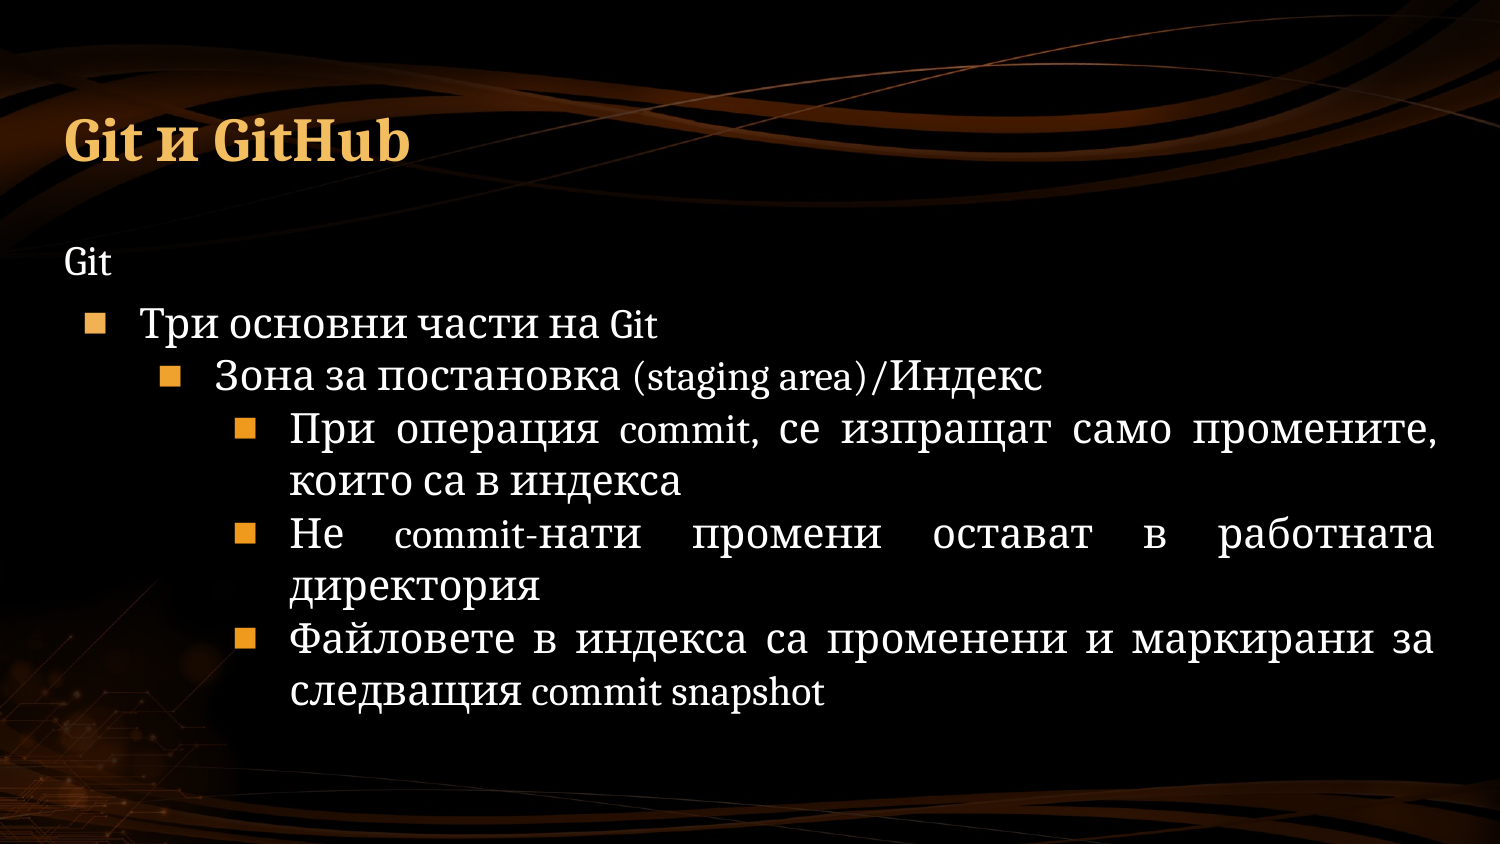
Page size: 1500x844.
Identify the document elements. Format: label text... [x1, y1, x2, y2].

picture [0, 0, 1500, 844]
title Git и GitHub [51, 72, 1449, 211]
list Git Три основни части на Git Зона за постановка (staging area)/Индекс При операция commit, се изпращат само промените, които са в индекса Не commit-нати промени остават в работната директория Файловете в индекса са променени и маркирани за следващия commit snapshot [51, 226, 1449, 696]
